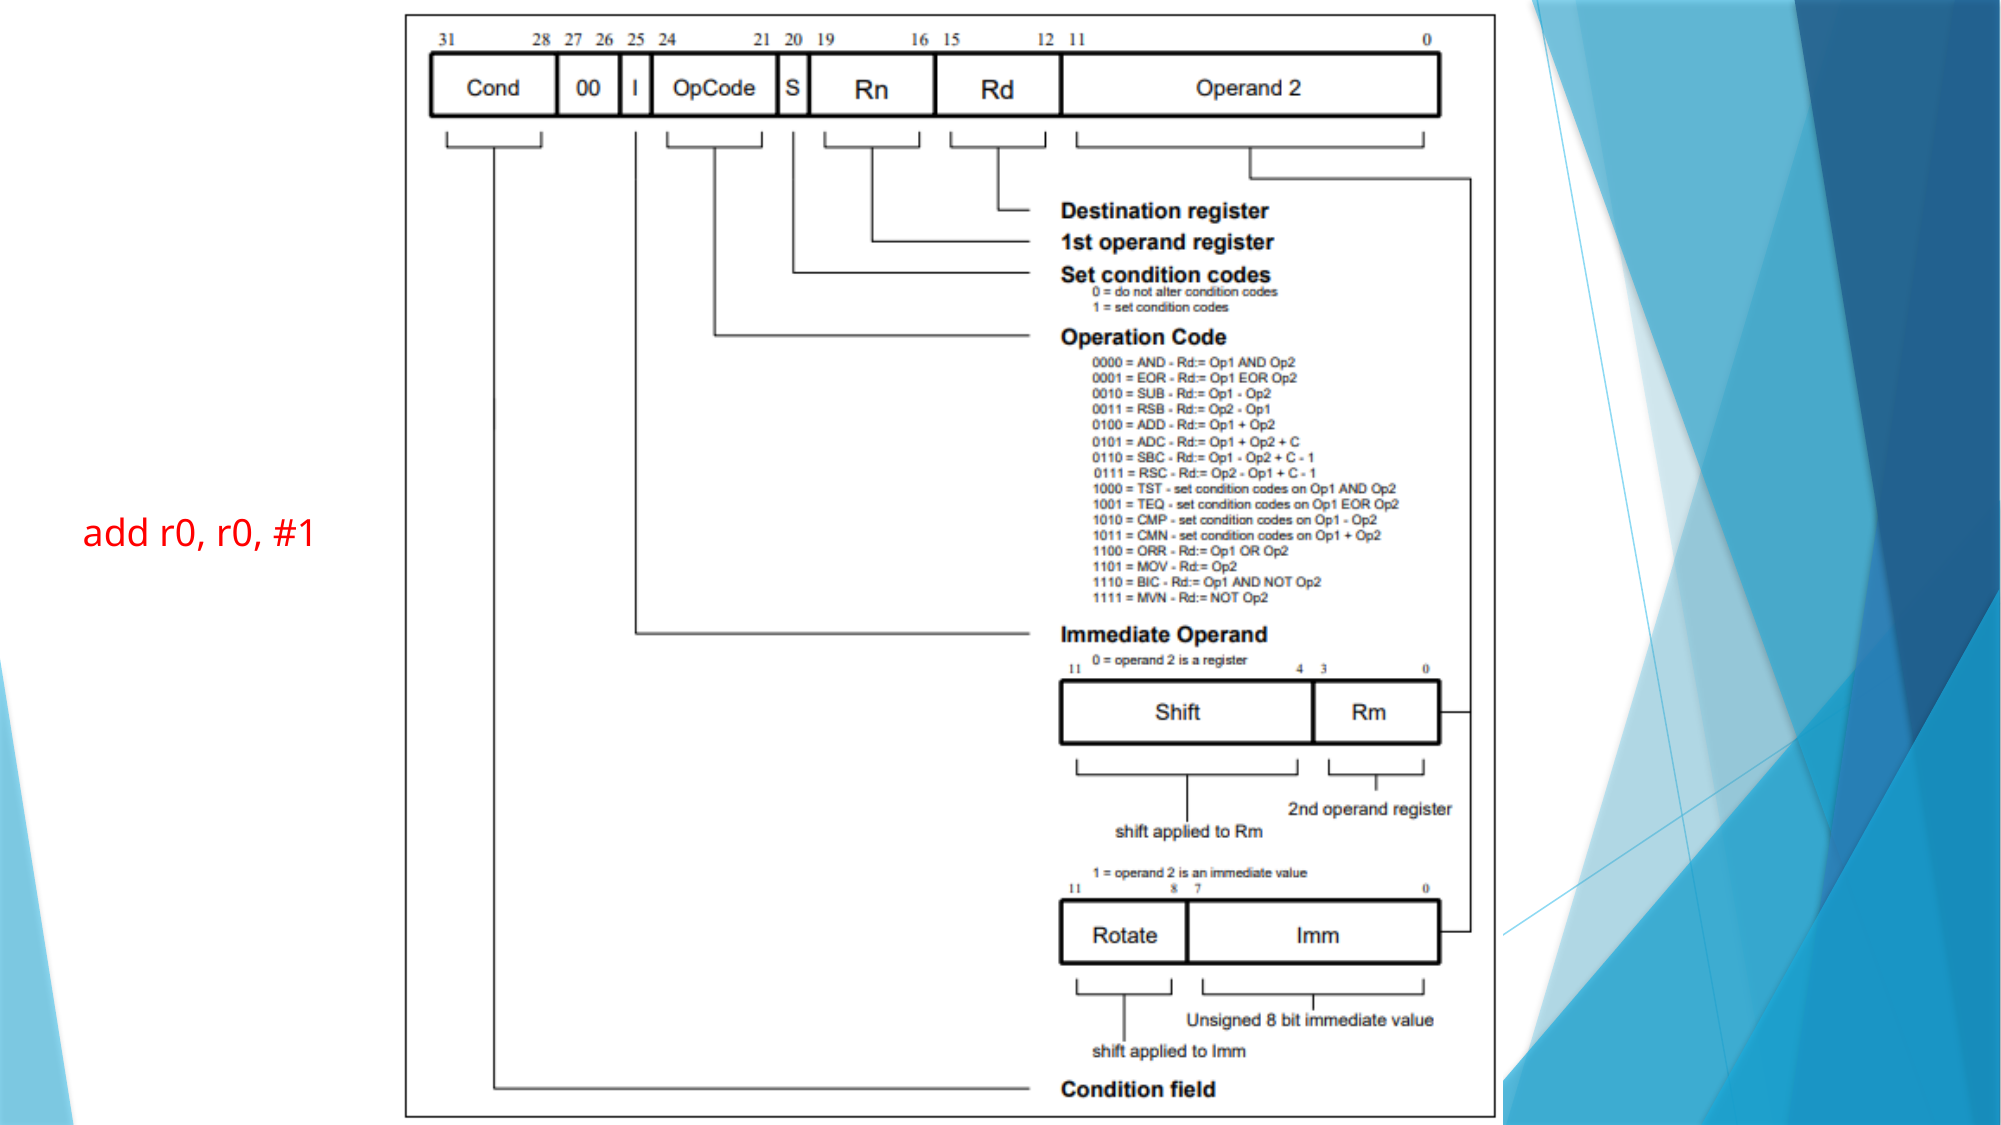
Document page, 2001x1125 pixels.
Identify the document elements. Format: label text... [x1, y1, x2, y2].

text_box add r0, r0, #1 [67, 501, 350, 562]
picture [394, 0, 1504, 1125]
